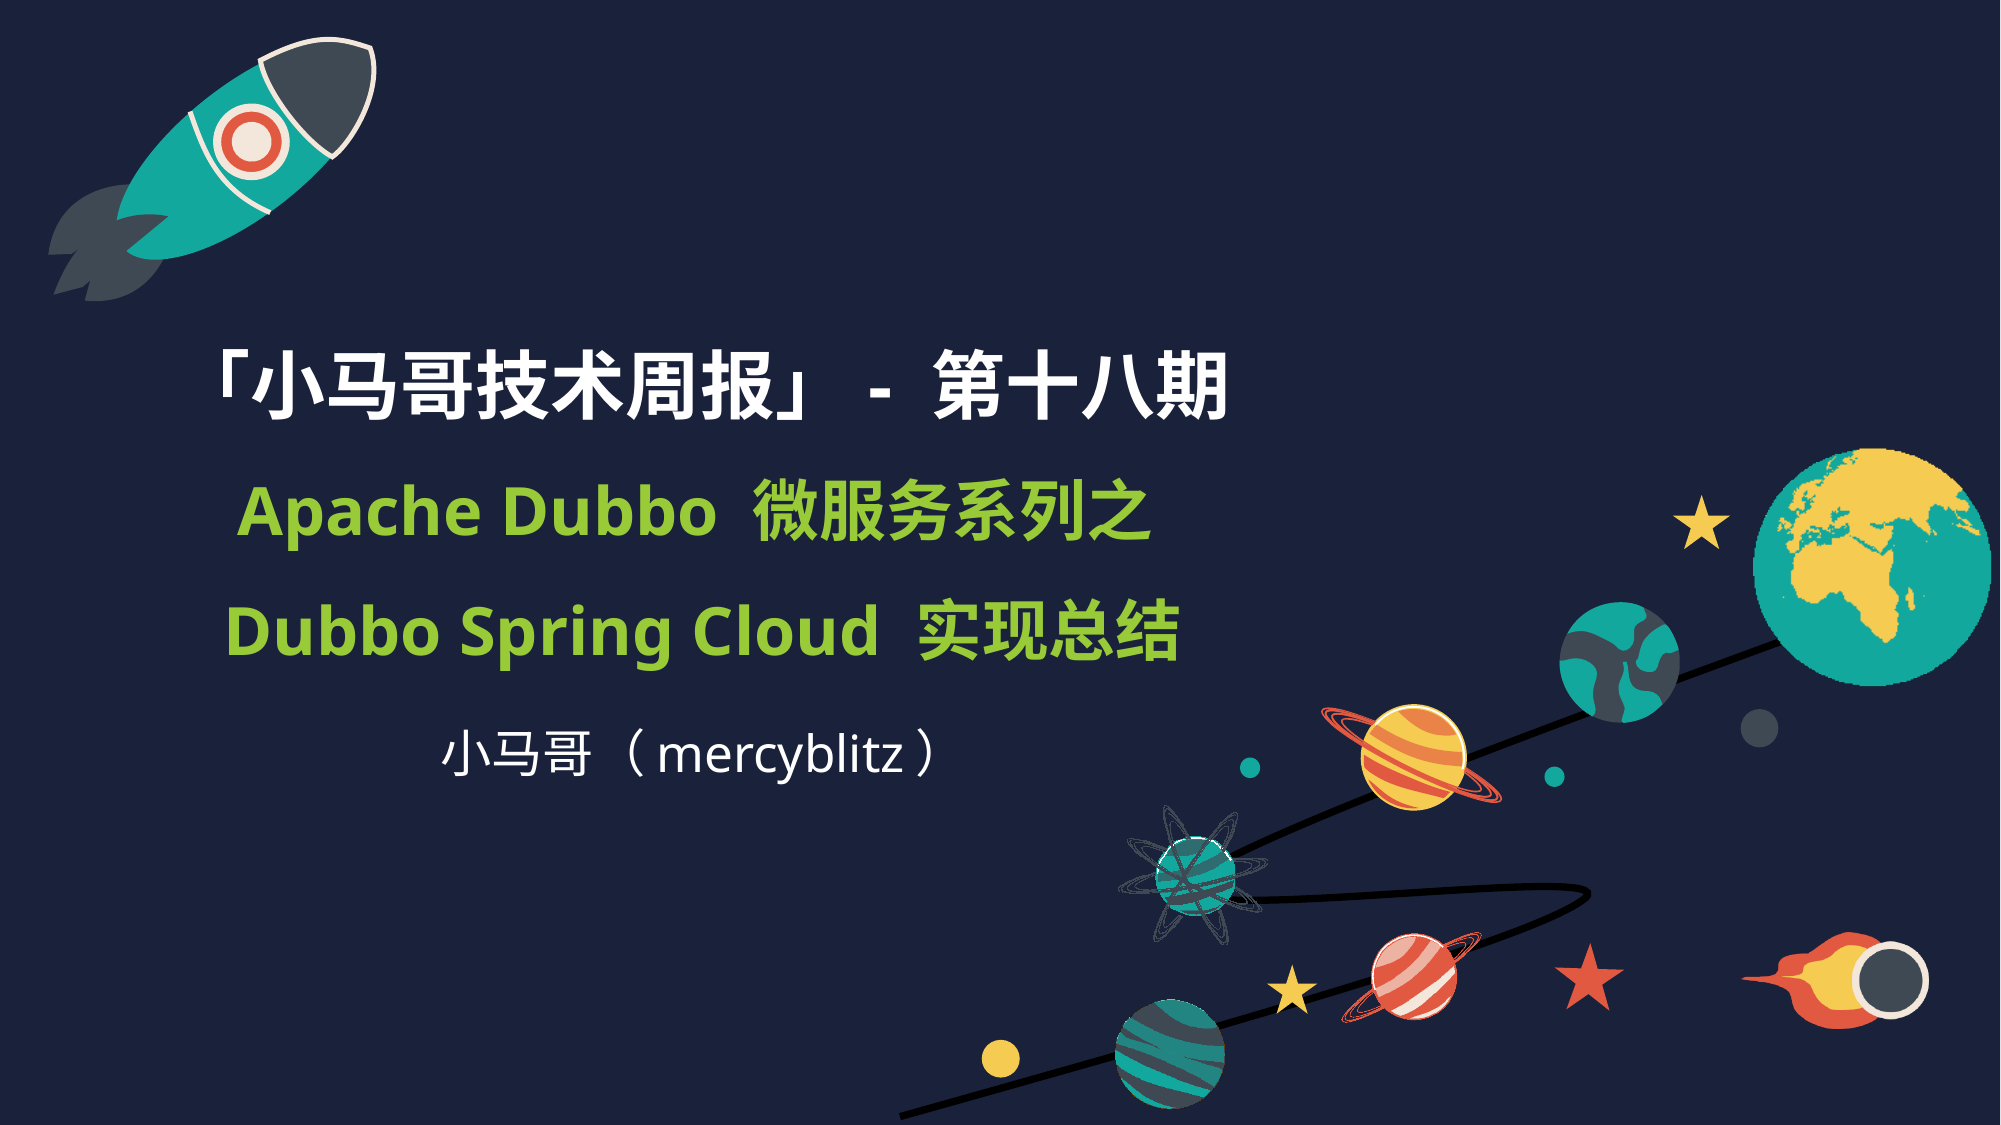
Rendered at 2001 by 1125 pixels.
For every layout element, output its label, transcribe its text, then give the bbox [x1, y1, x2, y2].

title 「小马哥技术周报」- 第十八期 Apache Dubbo 微服务系列之 Dubbo Spring Cloud 实现总结 [136, 362, 1269, 600]
subtitle 小马哥（mercyblitz） [138, 682, 1269, 790]
picture [0, 0, 2001, 1125]
